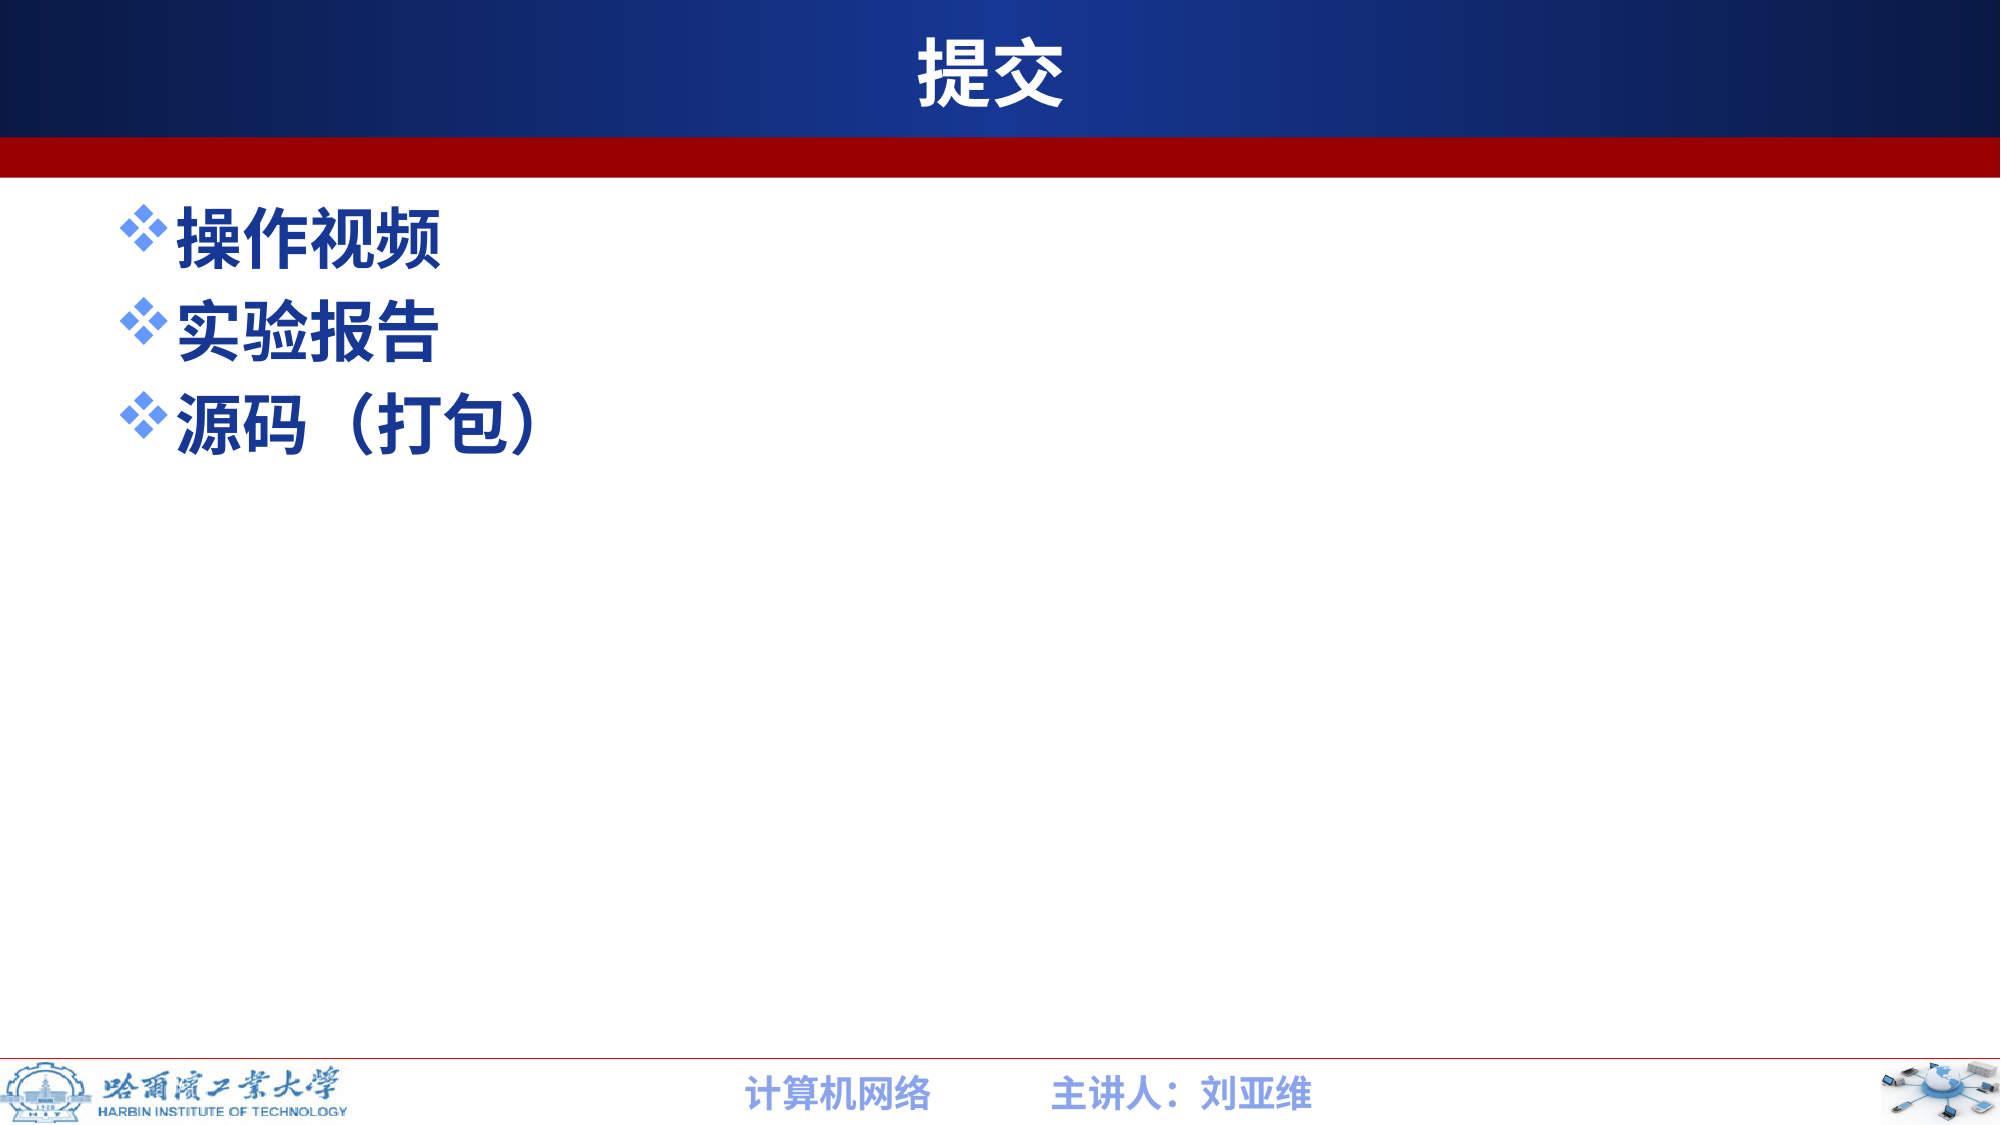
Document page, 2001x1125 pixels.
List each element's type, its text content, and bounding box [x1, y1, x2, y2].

title 提交 [66, 24, 1917, 118]
list 操作视频 实验报告 源码（打包） [99, 189, 1900, 1050]
picture [0, 1060, 350, 1125]
picture [1881, 1059, 2000, 1125]
